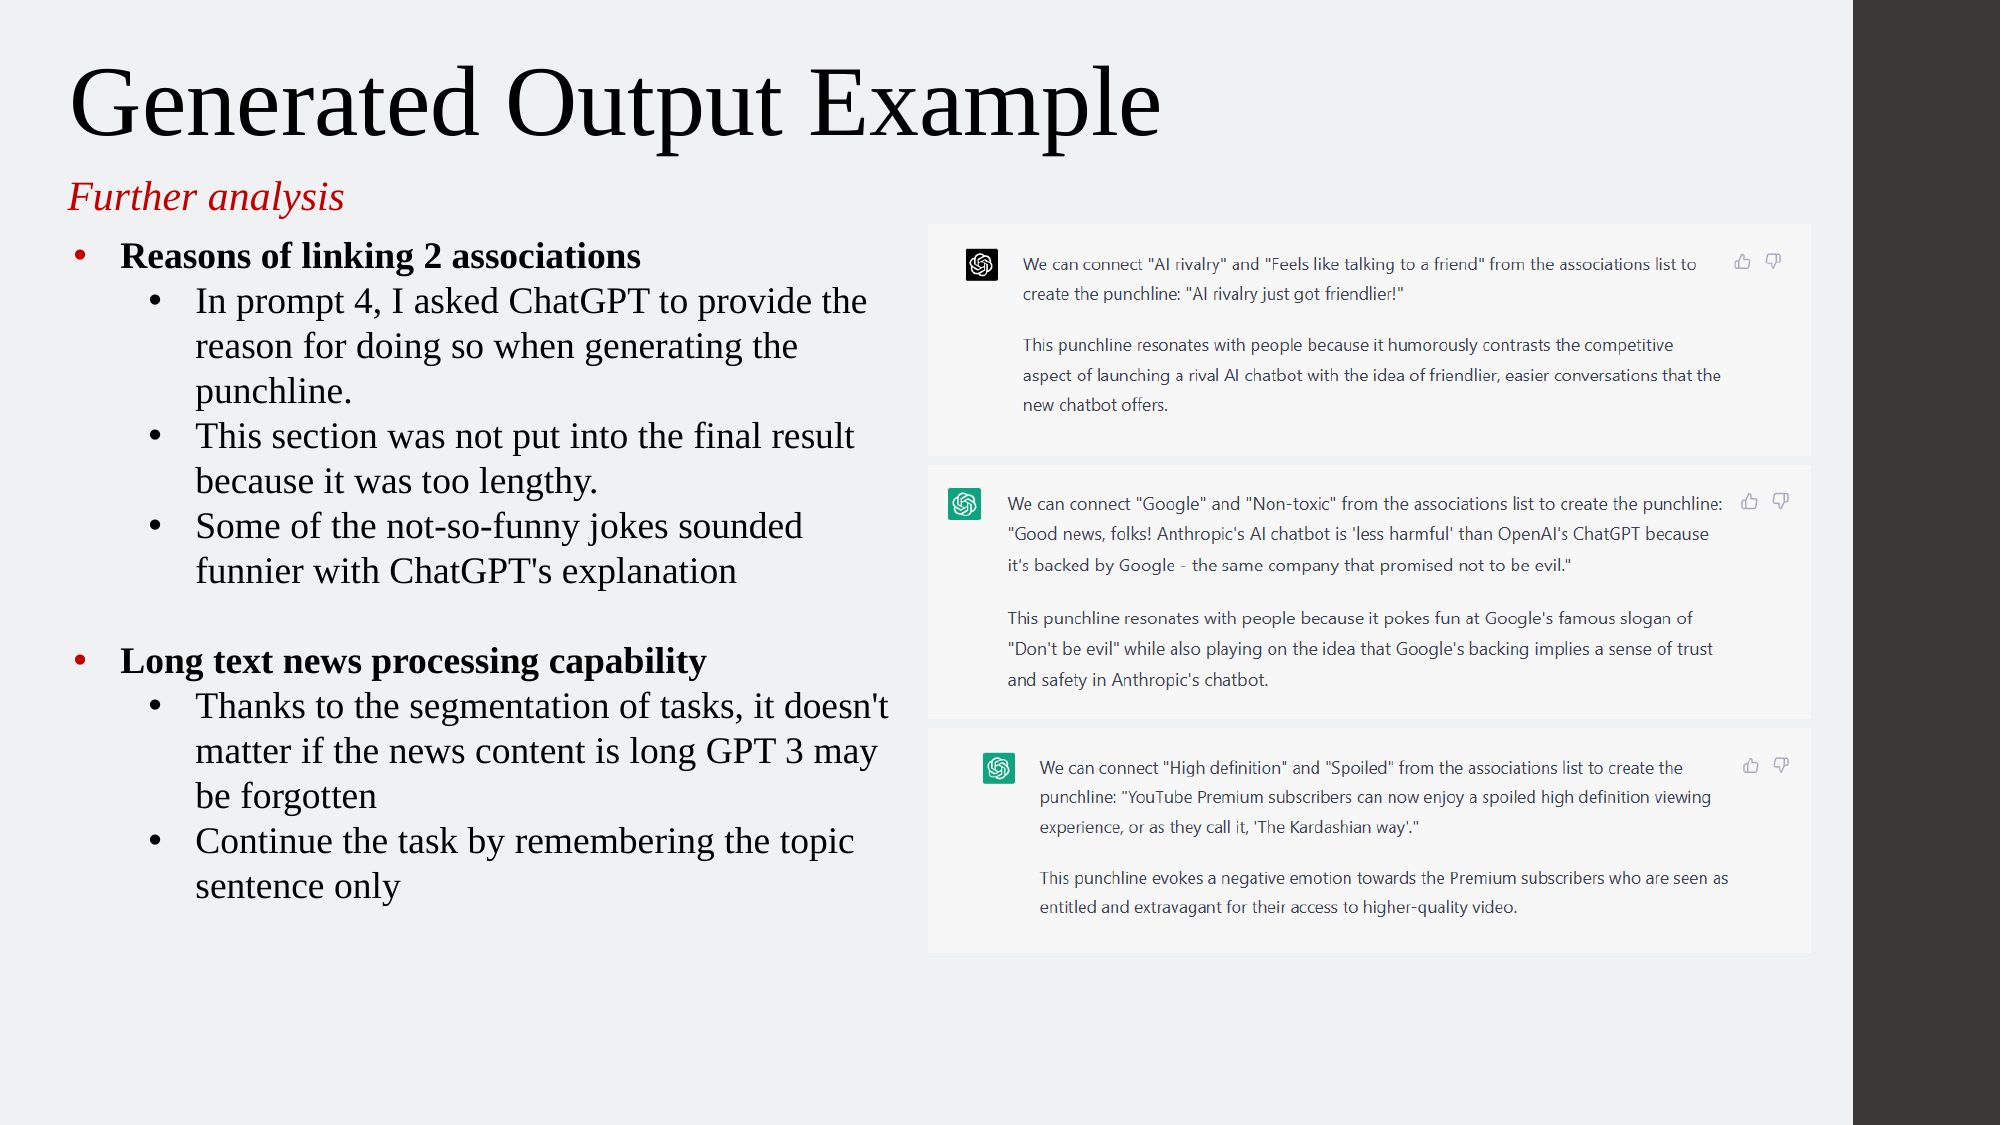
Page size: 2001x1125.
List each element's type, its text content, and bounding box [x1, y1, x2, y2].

text_box Further analysis [0, 163, 1408, 225]
picture [928, 465, 1811, 719]
picture [928, 728, 1811, 953]
picture [928, 224, 1811, 456]
text_box [1853, 0, 2000, 1125]
text_box Generated Output Example [58, 40, 1853, 163]
text_box Reasons of linking 2 associations In prompt 4, I asked ChatGPT to provide the reason for doing so when generating the punchline. This section was not put into the final result because it was too lengthy. Some of the not-so-funny jokes sounded funnier with ChatGPT's explanation Long text news processing capability Thanks to the segmentation of tasks, it doesn't matter if the news content is long GPT 3 may be forgotten Continue the task by remembering the topic sentence only [58, 224, 929, 959]
